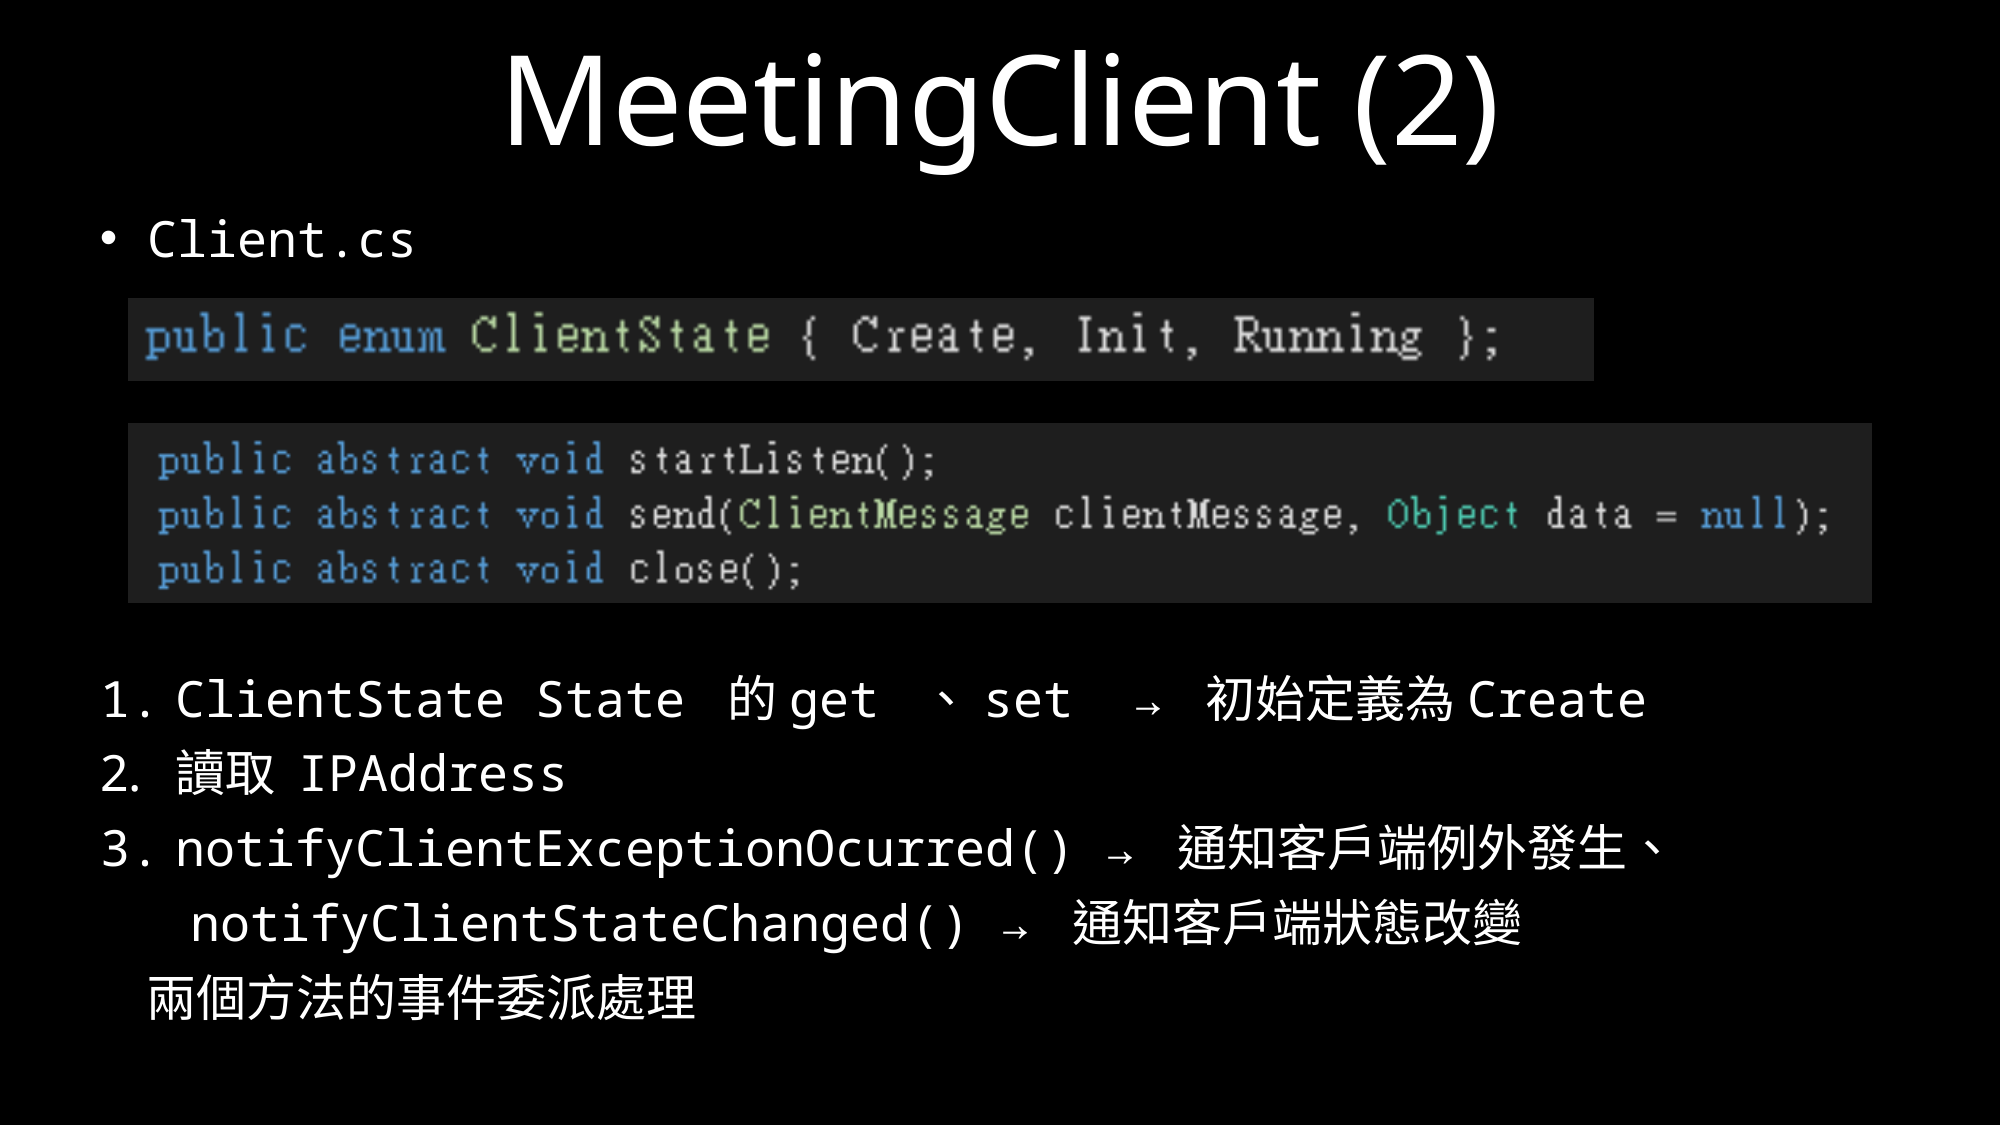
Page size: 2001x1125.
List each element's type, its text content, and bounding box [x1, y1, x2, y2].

picture [128, 423, 1872, 603]
title MeetingClient (2) [249, 53, 1750, 180]
picture [128, 298, 1594, 381]
subtitle ClientState State 的get 、set → 初始定義為Create 讀取 IPAddress notifyClientExceptionOcurred() → 通知客戶端例外發生、 notifyClientStateChanged() → 通知客戶端狀態改變 兩個方法的事件委派處理 [85, 666, 1907, 1032]
text_box Client.cs [85, 199, 1851, 275]
